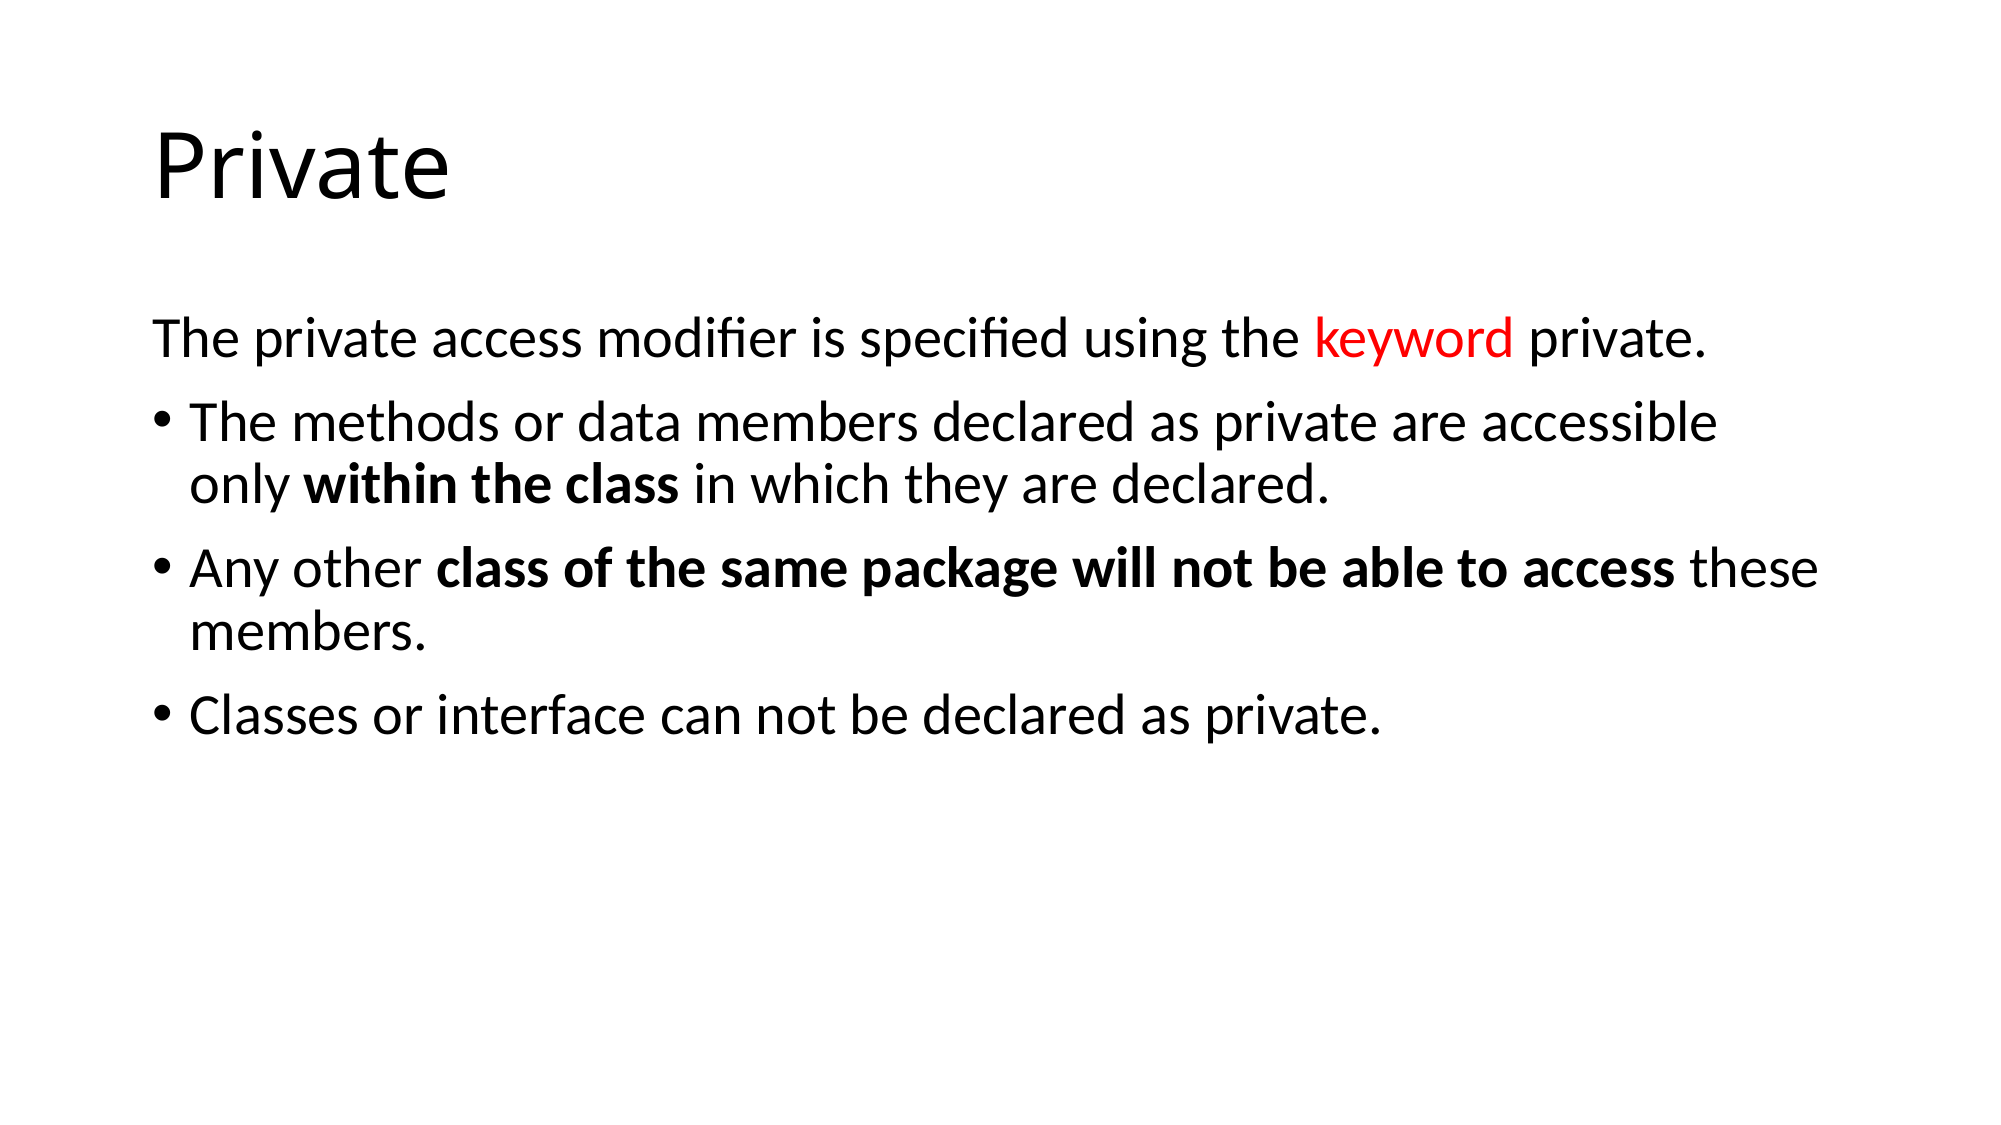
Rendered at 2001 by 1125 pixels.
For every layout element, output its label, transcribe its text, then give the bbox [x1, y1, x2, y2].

list The private access modifier is specified using the keyword private. The methods or data members declared as private are accessible only within the class in which they are declared. Any other class of the same package will not be able to access these members. Classes or interface can not be declared as private. [137, 299, 1863, 1014]
title Private [137, 59, 1863, 278]
